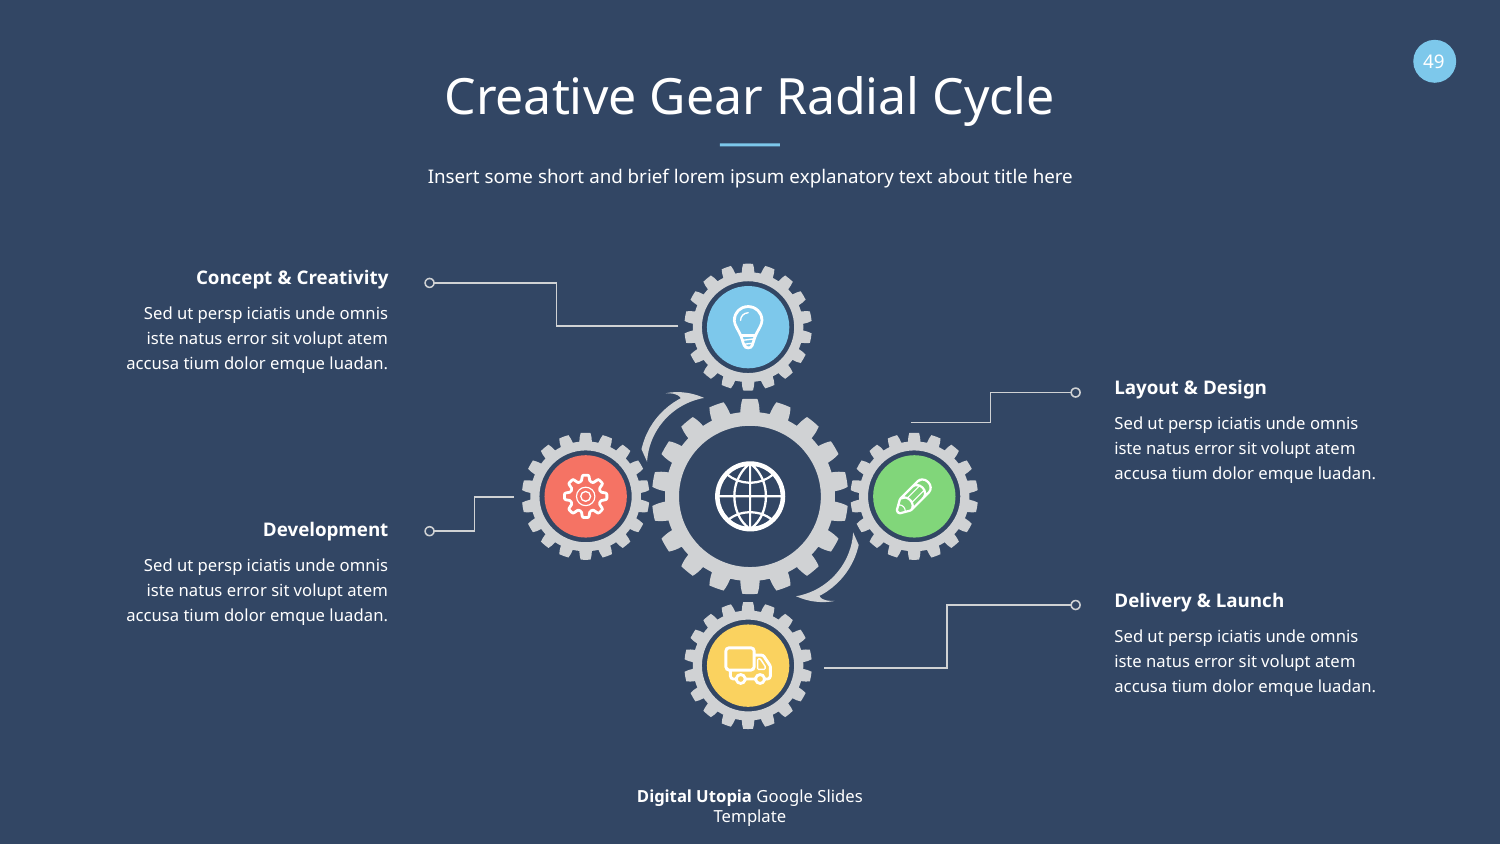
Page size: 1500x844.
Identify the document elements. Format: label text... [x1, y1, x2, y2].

list Insert some short and brief lorem ipsum explanatory text about title here [112, 164, 1388, 190]
text_box Sed ut persp iciatis unde omnis iste natus error sit volupt atem accusa tium dolor emque luadan. [1114, 621, 1391, 697]
text_box Concept & Creativity [112, 265, 389, 289]
text_box Sed ut persp iciatis unde omnis iste natus error sit volupt atem accusa tium dolor emque luadan. [112, 297, 389, 374]
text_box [521, 263, 978, 730]
text_box Layout & Design [1114, 375, 1391, 399]
list Creative Gear Radial Cycle [112, 64, 1388, 131]
text_box Sed ut persp iciatis unde omnis iste natus error sit volupt atem accusa tium dolor emque luadan. [112, 550, 389, 626]
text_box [910, 387, 1081, 423]
text_box Sed ut persp iciatis unde omnis iste natus error sit volupt atem accusa tium dolor emque luadan. [1114, 408, 1391, 484]
text_box Delivery & Launch [1114, 588, 1391, 612]
text_box Development [112, 517, 389, 541]
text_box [424, 278, 679, 327]
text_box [823, 600, 1081, 669]
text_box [424, 496, 515, 536]
